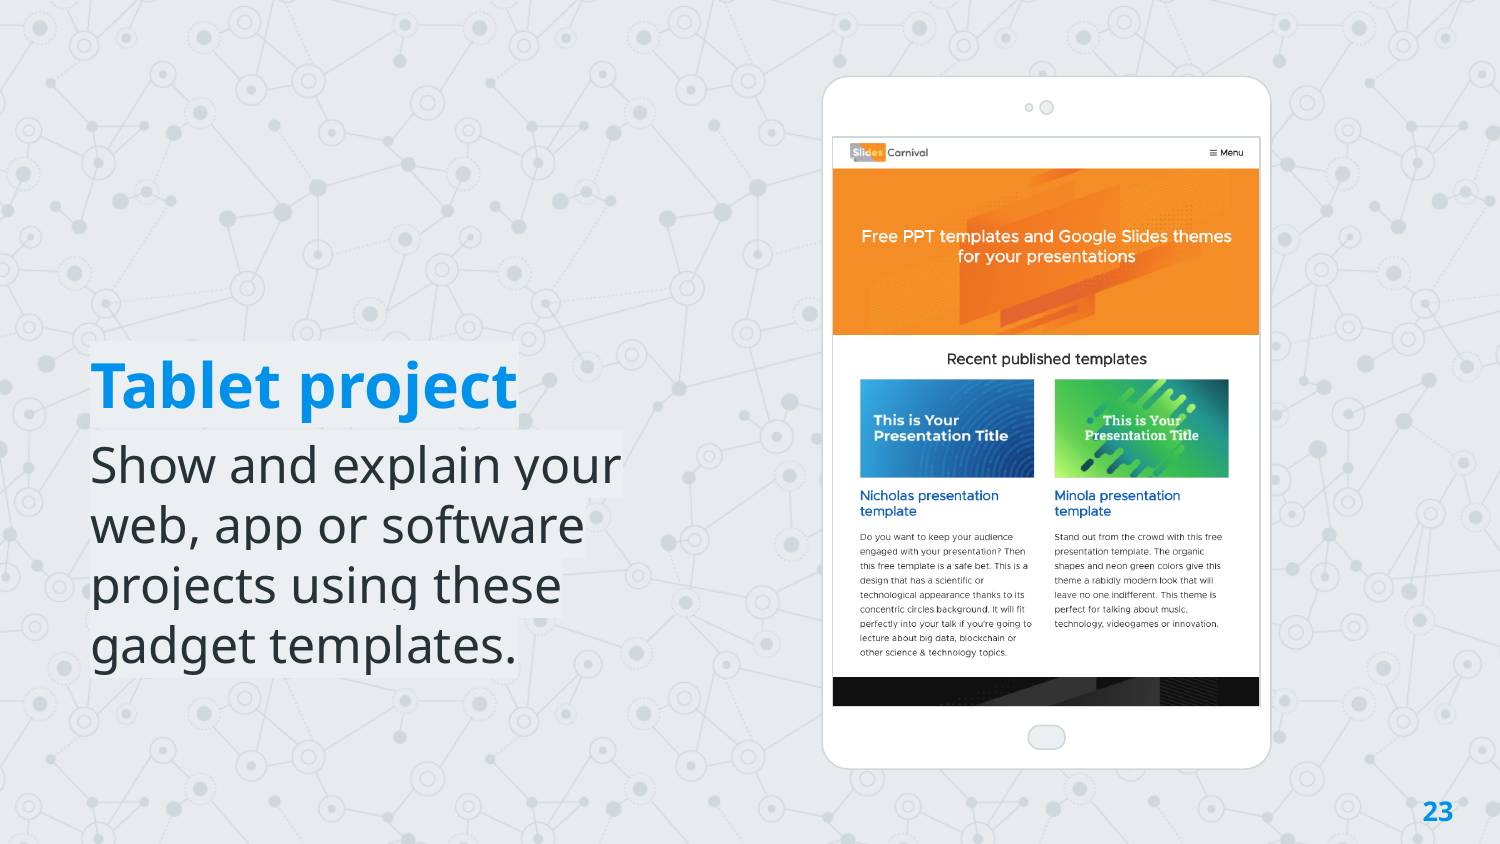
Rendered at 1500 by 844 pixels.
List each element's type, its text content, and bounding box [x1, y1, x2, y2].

list Tablet project Show and explain your web, app or software projects using these gadget templates. [75, 110, 748, 689]
slide_number 23 [1378, 779, 1469, 844]
picture [832, 137, 1260, 707]
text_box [821, 76, 1272, 770]
